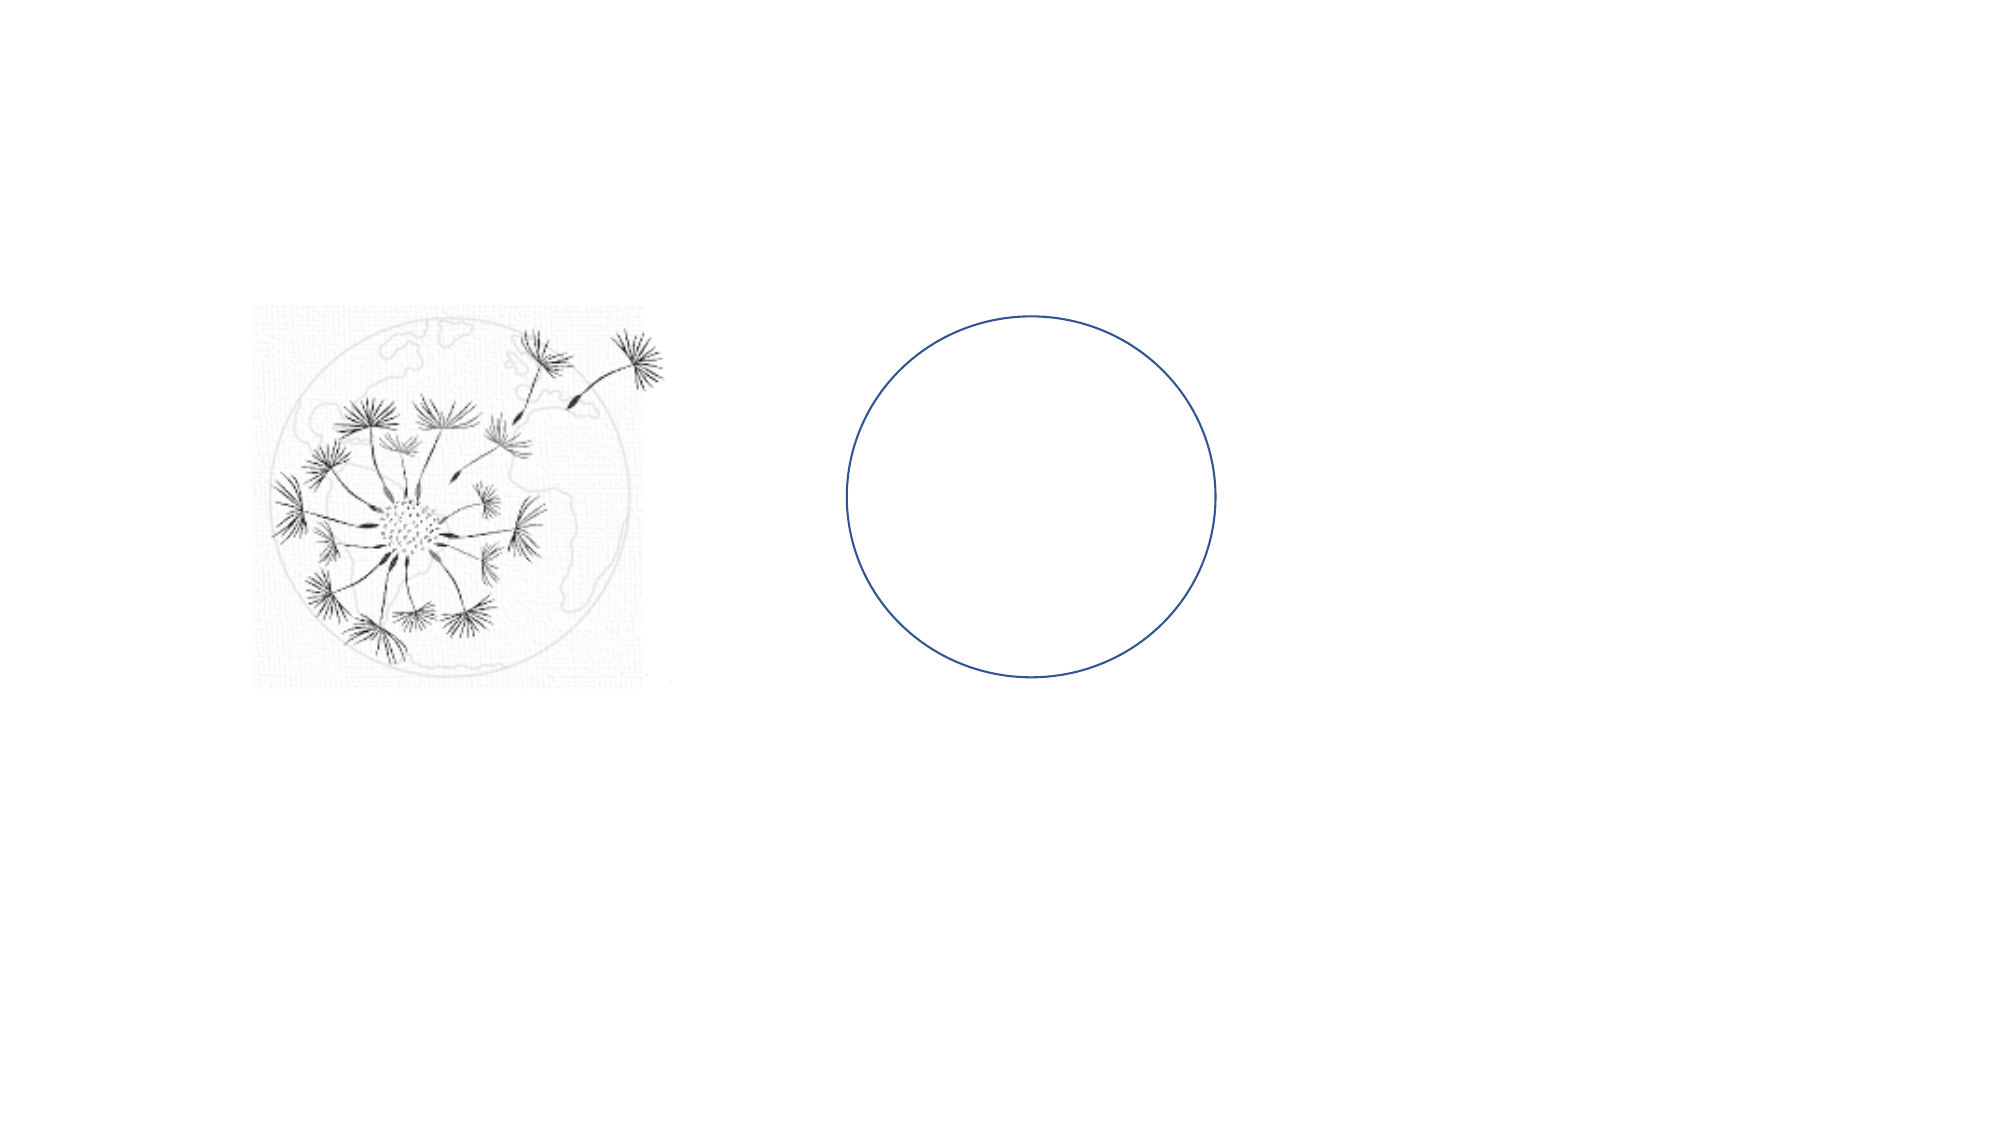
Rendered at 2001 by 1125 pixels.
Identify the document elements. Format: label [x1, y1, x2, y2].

list [240, 291, 680, 689]
text_box [845, 315, 1217, 679]
